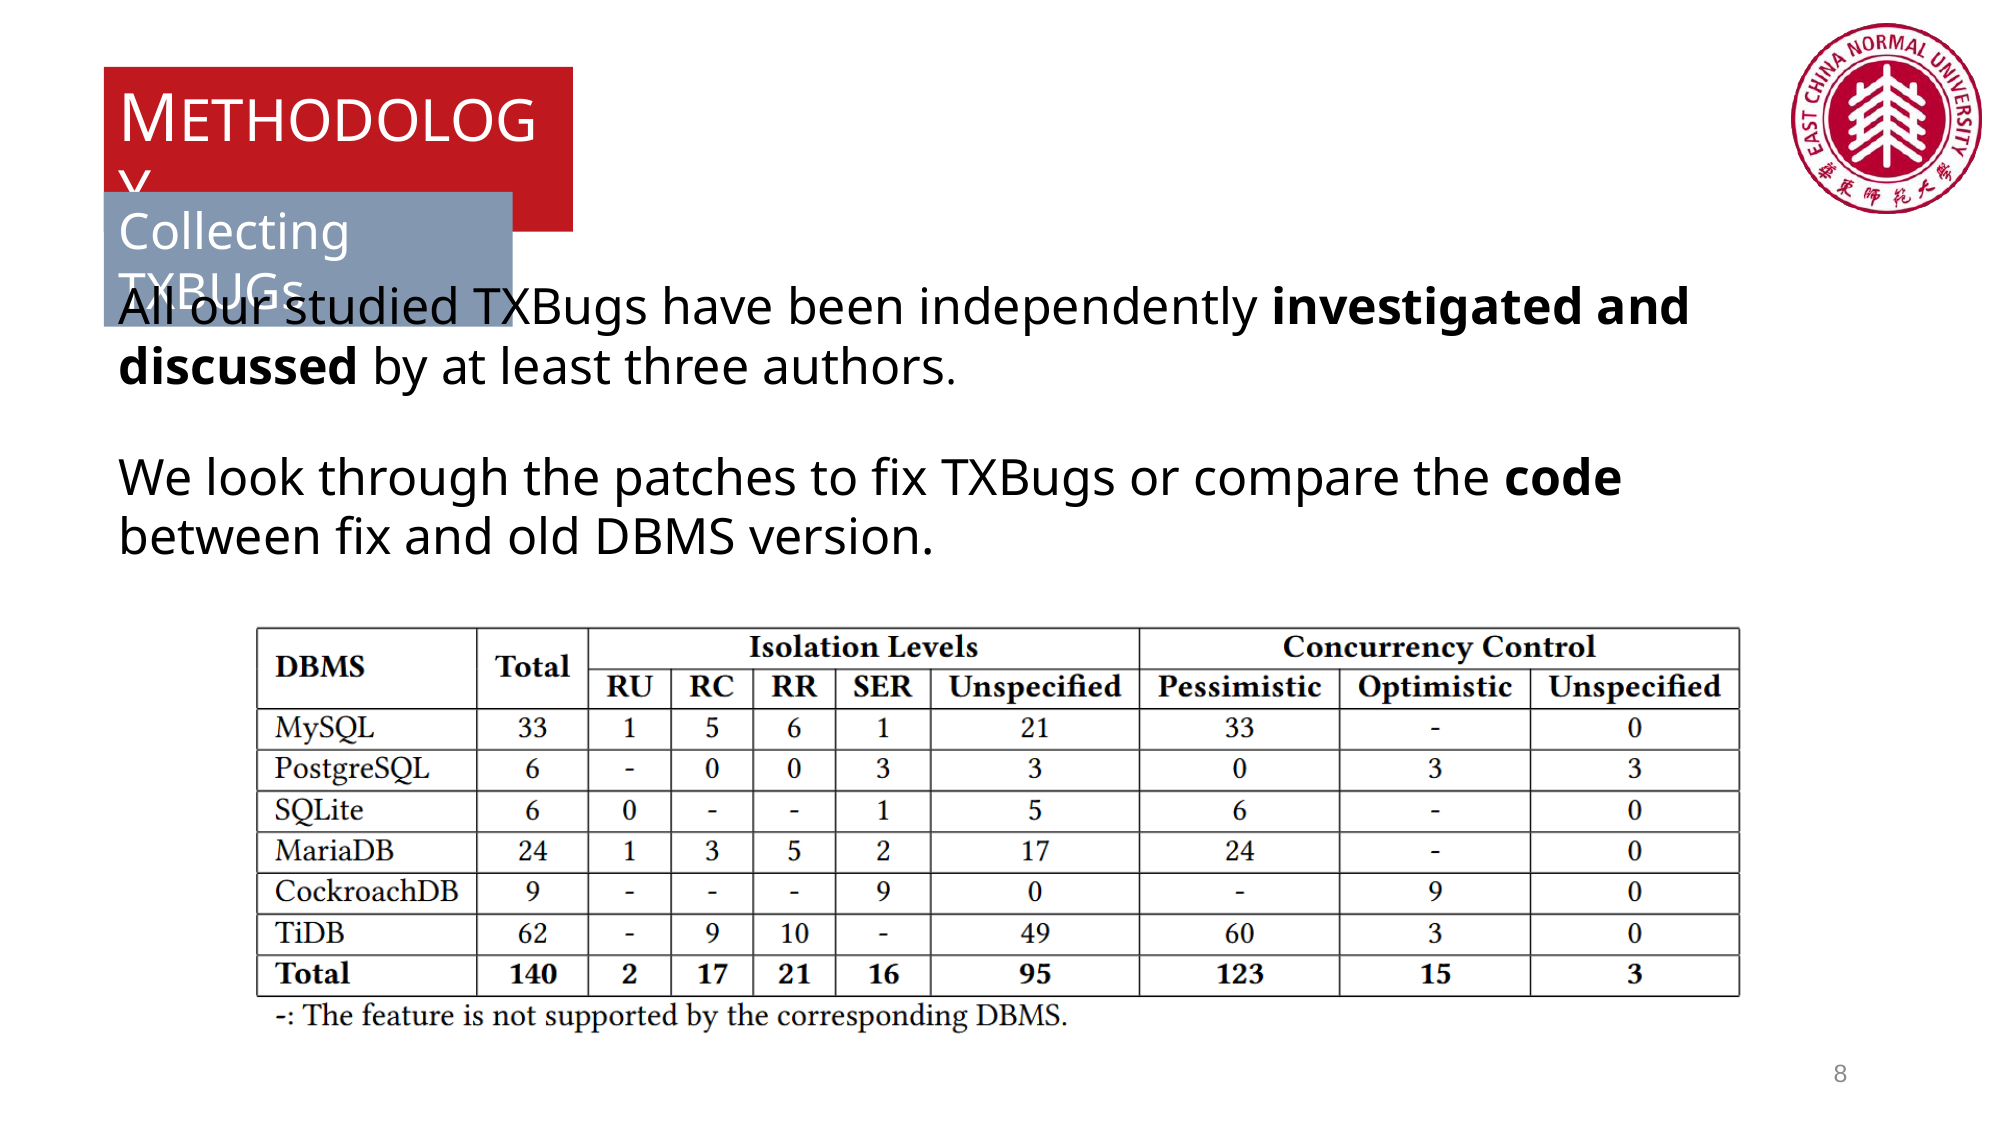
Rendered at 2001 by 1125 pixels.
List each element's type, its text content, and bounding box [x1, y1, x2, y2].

picture [1791, 23, 1982, 214]
text_box METHODOLOGY [103, 66, 573, 232]
picture [227, 619, 1773, 1043]
slide_number 8 [1412, 1042, 1863, 1103]
text_box Collecting TXBUGs [103, 191, 513, 267]
text_box All our studied TXBugs have been independently investigated and discussed by at least three authors. We look through the patches to fix TXBugs or compare the code between fix and old DBMS version. [103, 267, 1792, 573]
